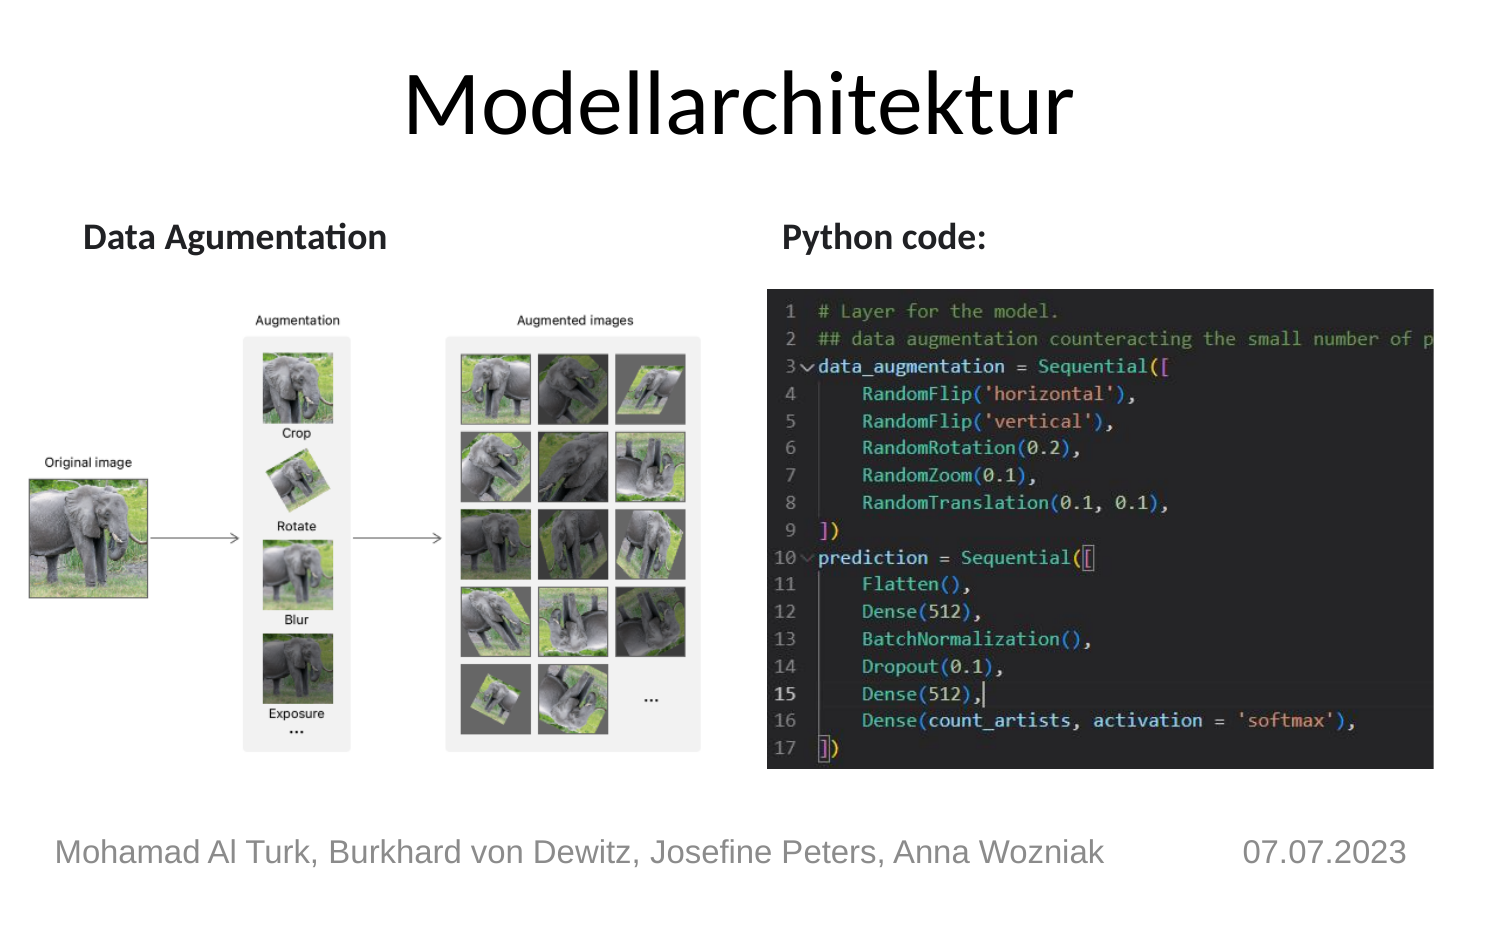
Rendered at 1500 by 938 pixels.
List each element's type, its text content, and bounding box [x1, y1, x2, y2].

text_box Modellarchitektur [112, 0, 1388, 209]
picture [0, 288, 751, 781]
text_box Python code: [767, 204, 1218, 265]
text_box Data Agumentation [68, 204, 636, 265]
text_box Mohamad Al Turk, Burkhard von Dewitz, Josefine Peters, Anna Wozniak 07.07.2023 [39, 823, 1461, 917]
picture [766, 289, 1434, 769]
